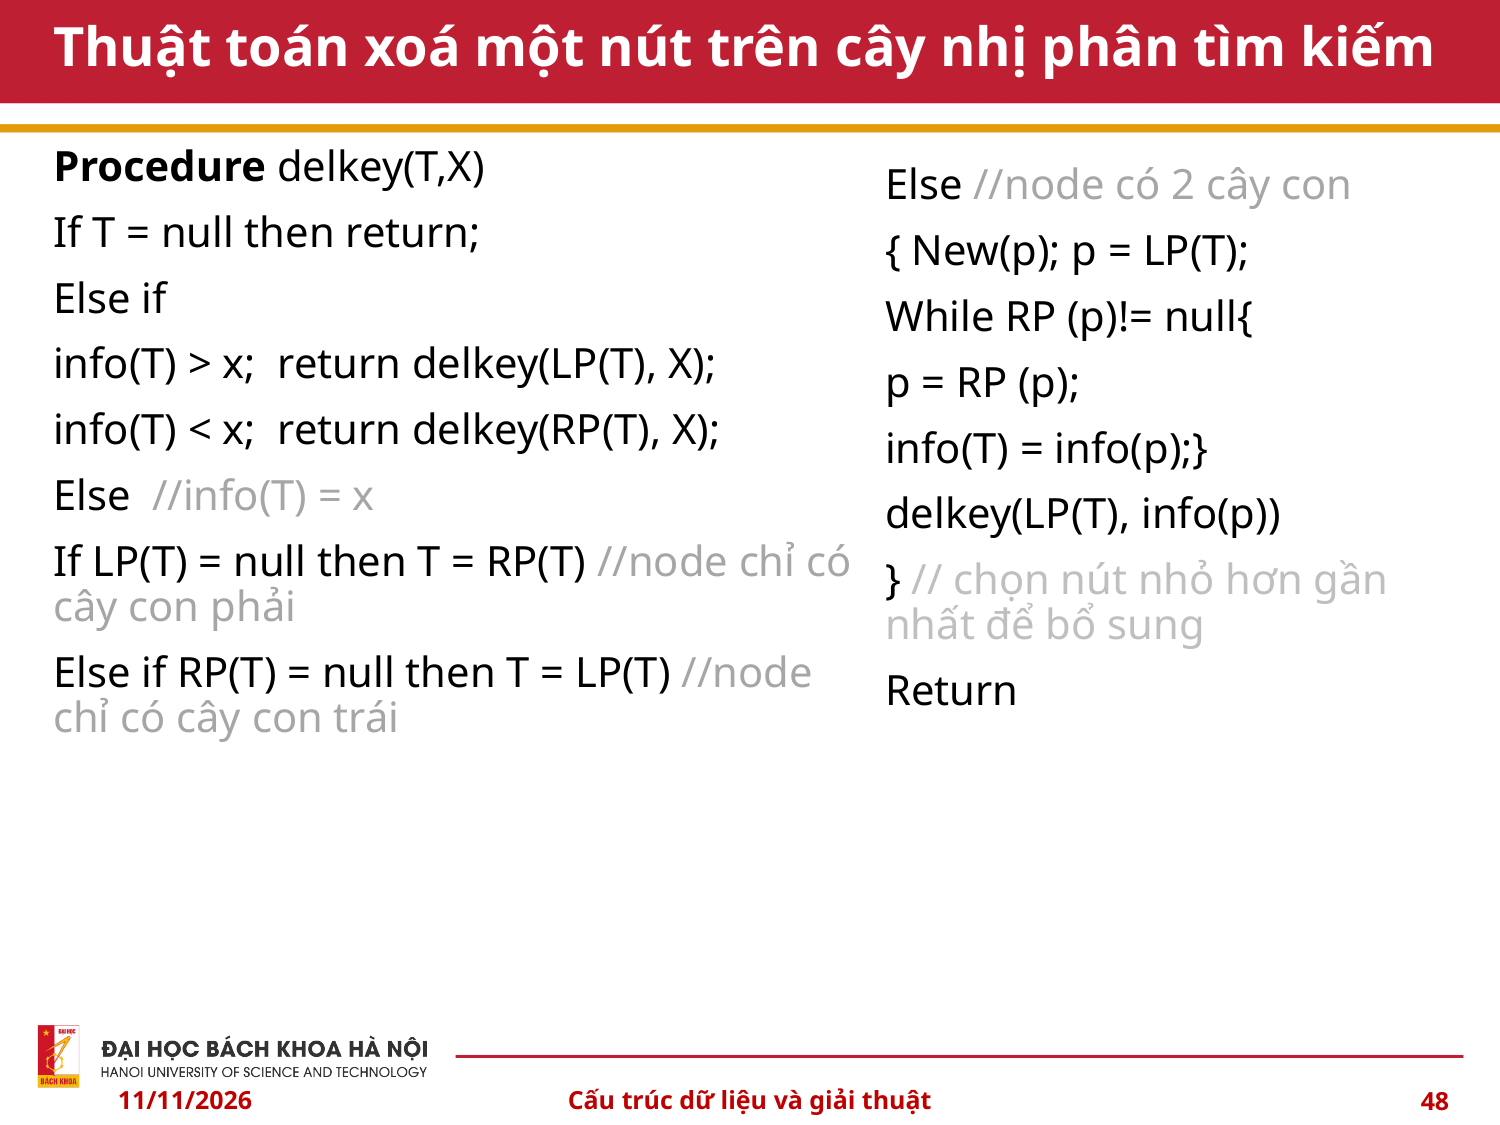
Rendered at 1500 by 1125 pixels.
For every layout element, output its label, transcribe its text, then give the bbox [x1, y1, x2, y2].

title Thuật toán xoá một nút trên cây nhị phân tìm kiếm [38, 12, 1462, 87]
picture [0, 0, 1500, 1125]
slide_number 48 [1126, 1078, 1464, 1125]
footer Cấu trúc dữ liệu và giải thuật [496, 1076, 1004, 1125]
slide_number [103, 1076, 441, 1125]
list Else //node có 2 cây con { New(p); p = LP(T); While RP (p)!= null{ p = RP (p); info(T) = info(p);} delkey(LP(T), info(p)) } // chọn nút nhỏ hơn gần nhất để bổ sung Return [870, 156, 1486, 899]
list Procedure delkey(T,X) If T = null then return; Else if info(T) > x; return delkey(LP(T), X); info(T) < x; return delkey(RP(T), X); Else //info(T) = x If LP(T) = null then T = RP(T) //node chỉ có cây con phải Else if RP(T) = null then T = LP(T) //node chỉ có cây con trái [38, 138, 871, 1008]
